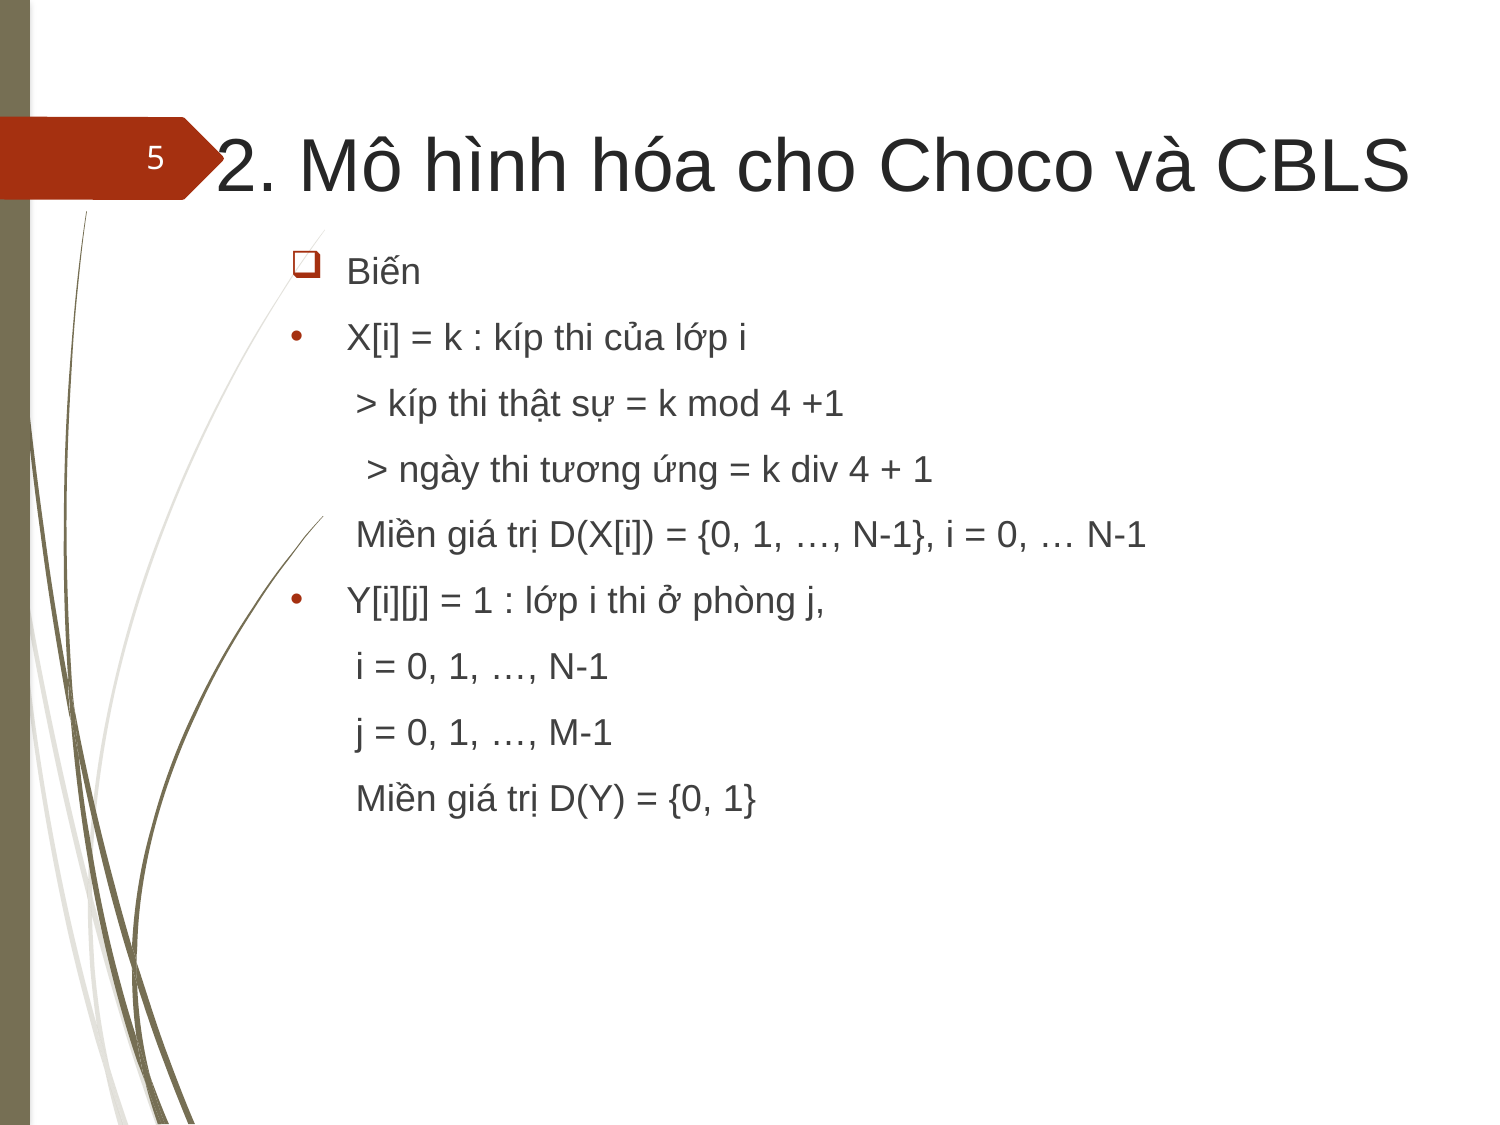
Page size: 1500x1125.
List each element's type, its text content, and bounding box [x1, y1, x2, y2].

title 2. Mô hình hóa cho Choco và CBLS [200, 33, 1500, 214]
list Biến X[i] = k : kíp thi của lớp i > kíp thi thật sự = k mod 4 +1 > ngày thi tương ứng = k div 4 + 1 Miền giá trị D(X[i]) = {0, 1, …, N-1}, i = 0, … N-1 Y[i][j] = 1 : lớp i thi ở phòng j, i = 0, 1, …, N-1 j = 0, 1, …, M-1 Miền giá trị D(Y) = {0, 1} [275, 239, 1291, 886]
slide_number 5 [83, 129, 180, 190]
